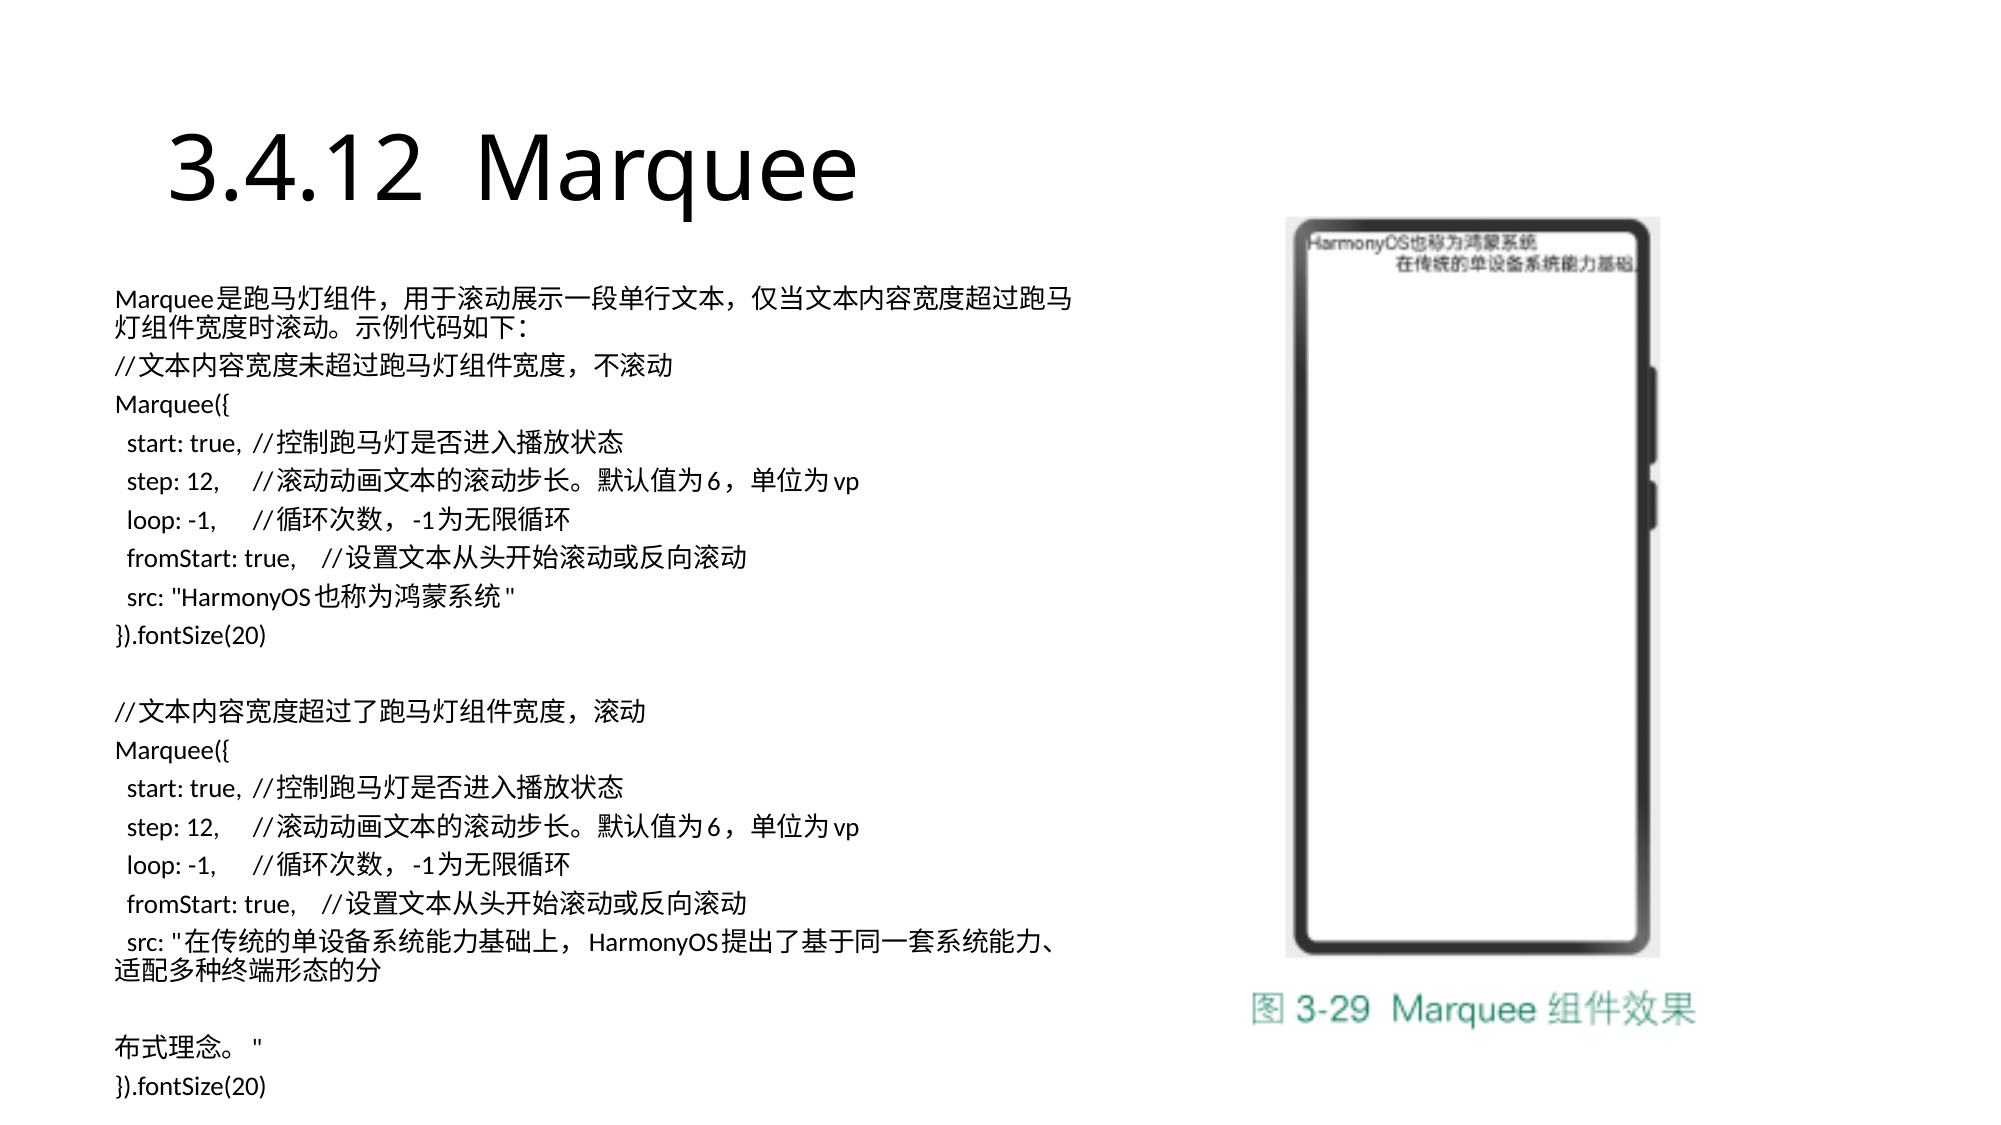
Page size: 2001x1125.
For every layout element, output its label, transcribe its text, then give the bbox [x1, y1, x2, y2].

list Marquee是跑马灯组件，用于滚动展示一段单行文本，仅当文本内容宽度超过跑马灯组件宽度时滚动。示例代码如下： //文本内容宽度未超过跑马灯组件宽度，不滚动 Marquee({ start: true, //控制跑马灯是否进入播放状态 step: 12, //滚动动画文本的滚动步长。默认值为6，单位为vp loop: -1, //循环次数，-1为无限循环 fromStart: true, //设置文本从头开始滚动或反向滚动 src: "HarmonyOS也称为鸿蒙系统" }).fontSize(20) //文本内容宽度超过了跑马灯组件宽度，滚动 Marquee({ start: true, //控制跑马灯是否进入播放状态 step: 12, //滚动动画文本的滚动步长。默认值为6，单位为vp loop: -1, //循环次数，-1为无限循环 fromStart: true, //设置文本从头开始滚动或反向滚动 src: "在传统的单设备系统能力基础上，HarmonyOS提出了基于同一套系统能力、适配多种终端形态的分 布式理念。" }).fontSize(20) [99, 277, 1088, 1124]
picture [1231, 200, 1734, 1059]
title 3.4.12 Marquee [152, 62, 1878, 280]
